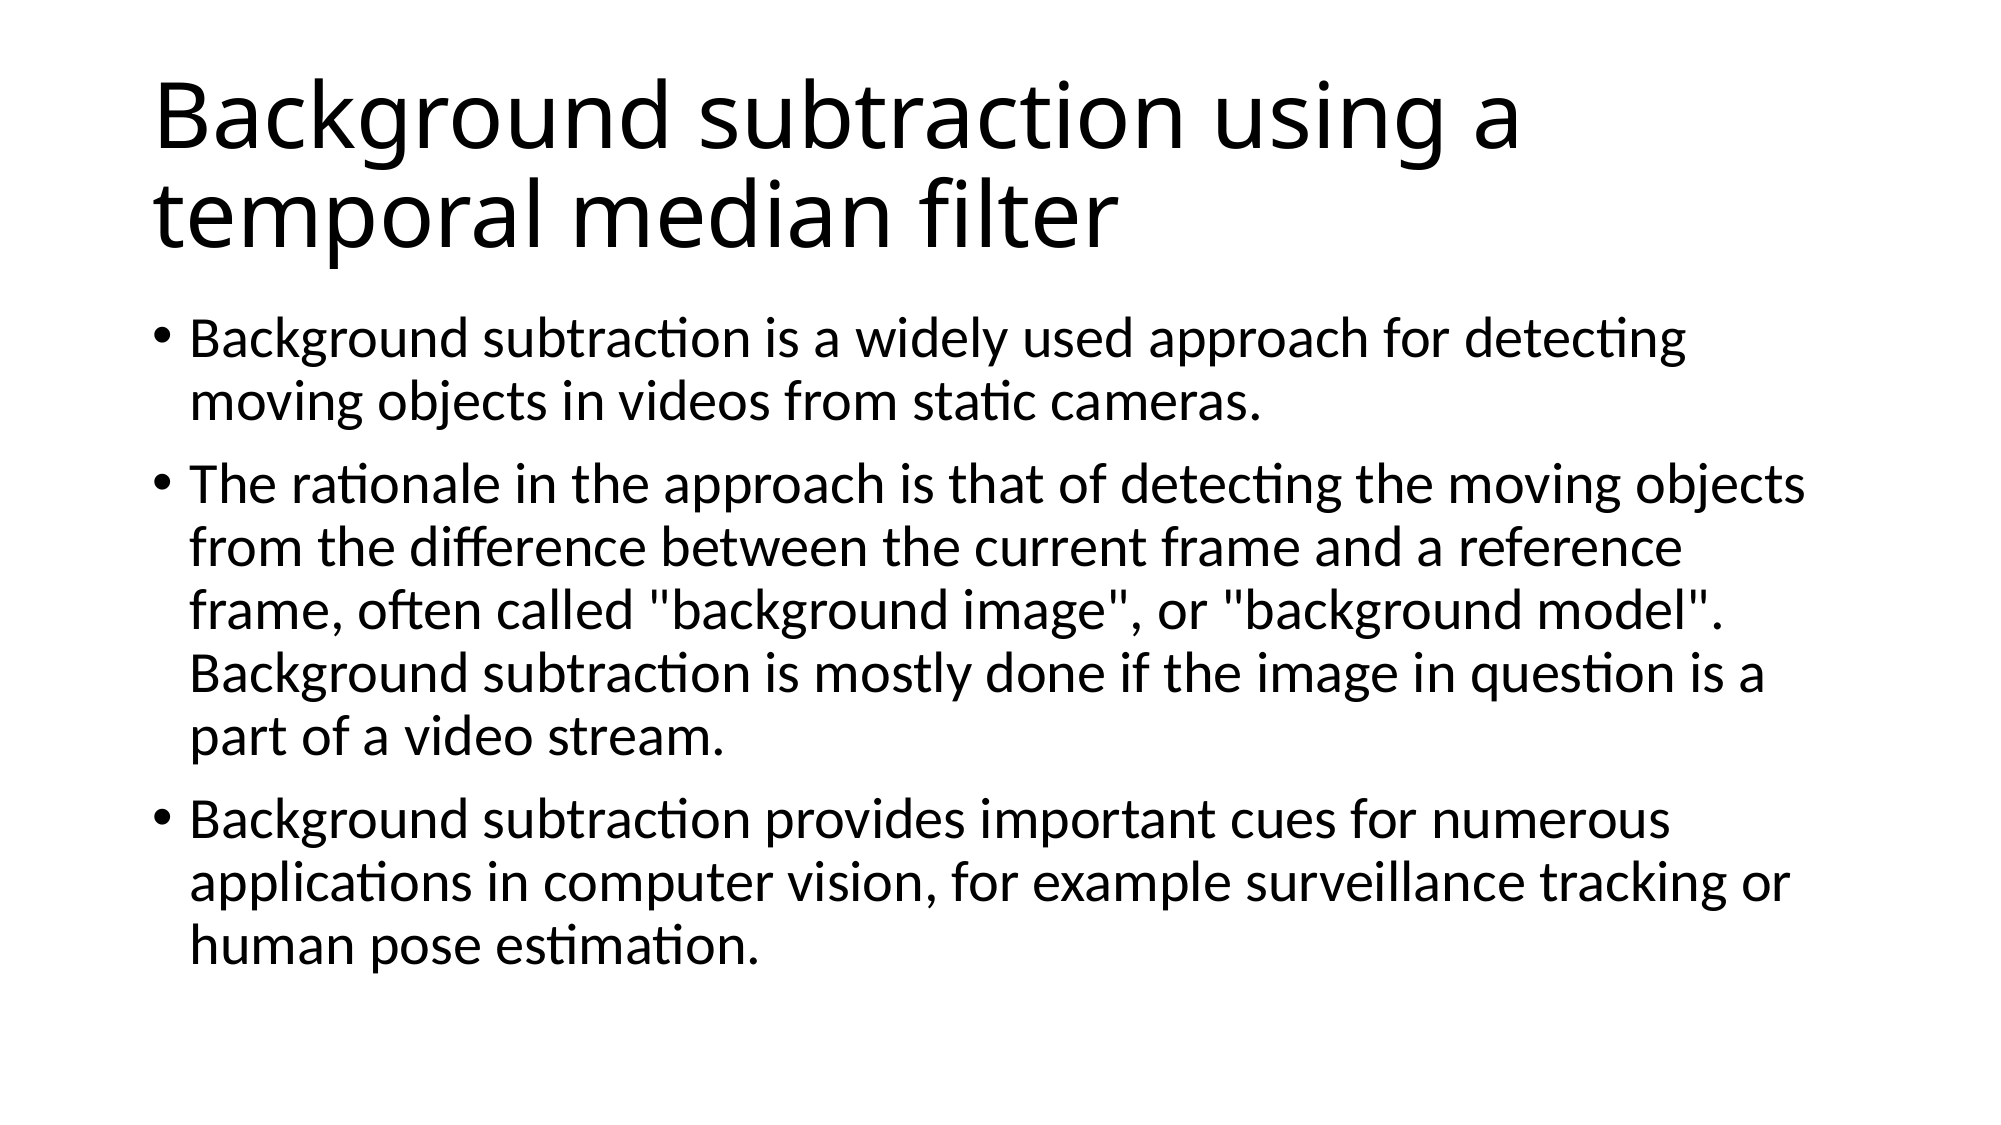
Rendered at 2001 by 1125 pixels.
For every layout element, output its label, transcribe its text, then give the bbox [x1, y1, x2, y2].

title Background subtraction using a temporal median filter [137, 59, 1863, 278]
list Background subtraction is a widely used approach for detecting moving objects in videos from static cameras. The rationale in the approach is that of detecting the moving objects from the difference between the current frame and a reference frame, often called "background image", or "background model". Background subtraction is mostly done if the image in question is a part of a video stream. Background subtraction provides important cues for numerous applications in computer vision, for example surveillance tracking or human pose estimation. [137, 299, 1863, 1014]
